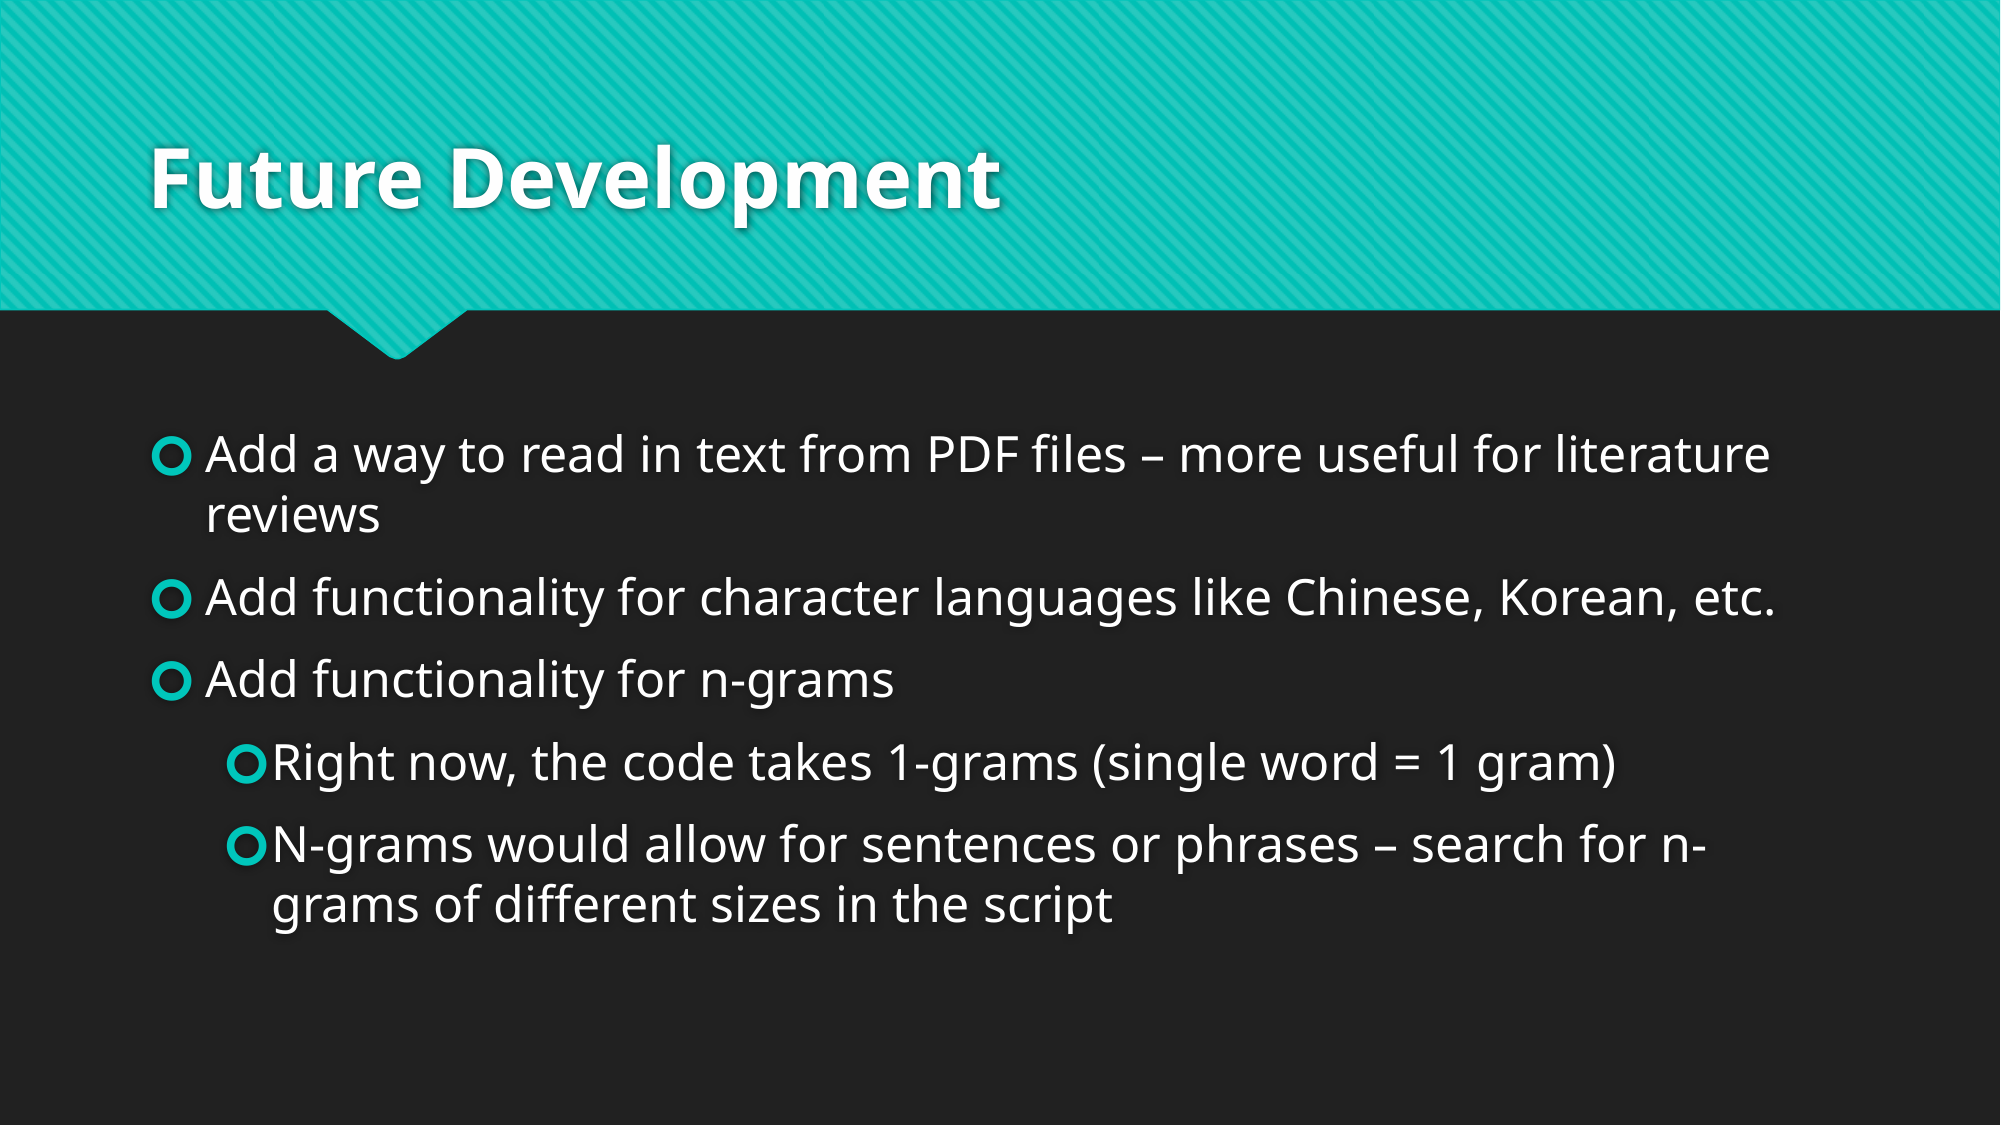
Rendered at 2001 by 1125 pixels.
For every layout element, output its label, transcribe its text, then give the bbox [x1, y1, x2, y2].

list Add a way to read in text from PDF files – more useful for literature reviews Add functionality for character languages like Chinese, Korean, etc. Add functionality for n-grams Right now, the code takes 1-grams (single word = 1 gram) N-grams would allow for sentences or phrases – search for n-grams of different sizes in the script [134, 420, 1866, 1017]
picture [1, 1, 1999, 357]
title Future Development [132, 73, 1868, 233]
